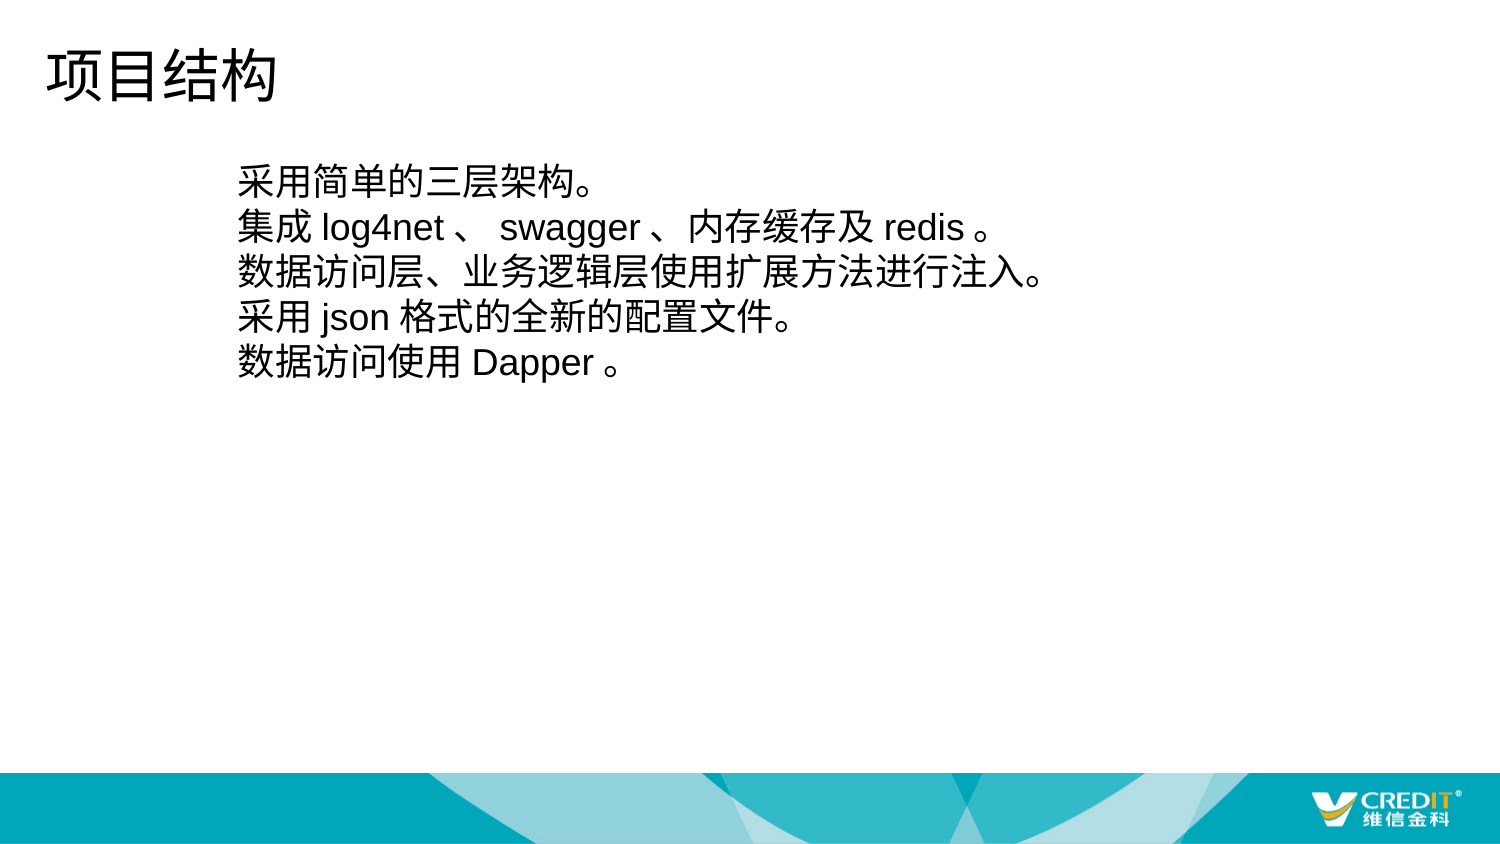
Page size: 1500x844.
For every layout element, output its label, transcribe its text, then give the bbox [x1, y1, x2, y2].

picture [0, 773, 1500, 844]
text_box 采用简单的三层架构。 集成log4net、swagger、内存缓存及redis。 数据访问层、业务逻辑层使用扩展方法进行注入。 采用json格式的全新的配置文件。 数据访问使用Dapper。 [154, 150, 1078, 390]
text_box 项目结构 [31, 32, 294, 117]
